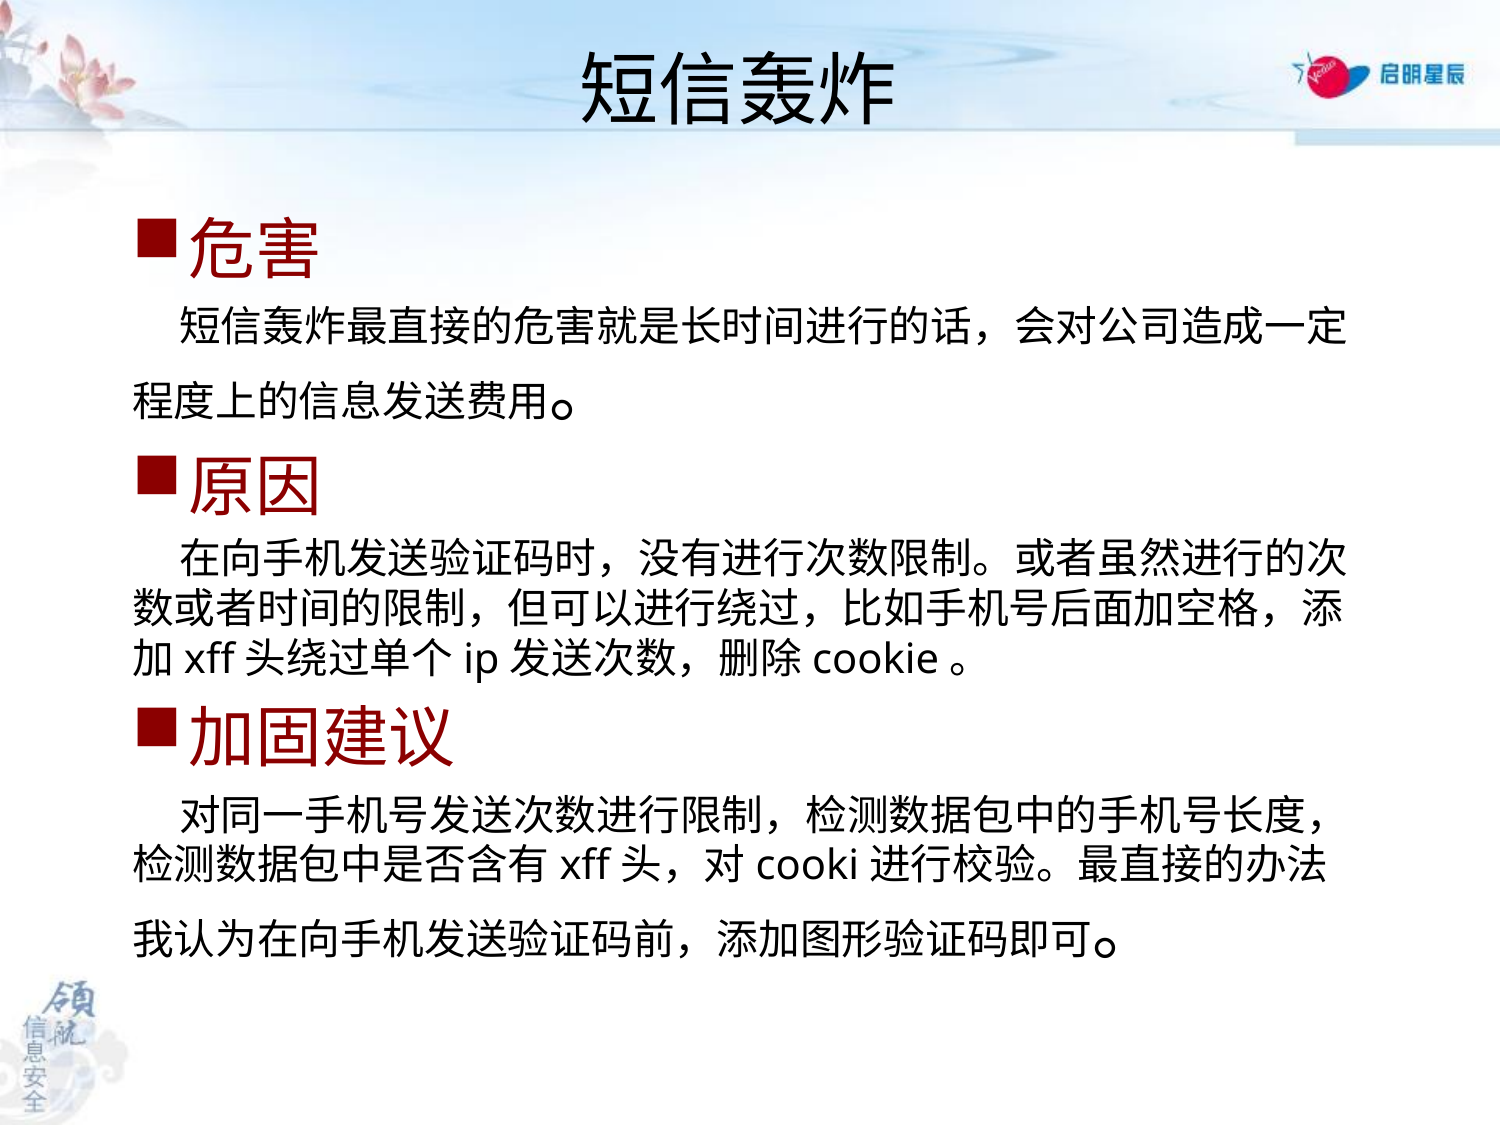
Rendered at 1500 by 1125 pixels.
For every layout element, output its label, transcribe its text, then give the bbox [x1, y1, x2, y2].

picture [0, 0, 1500, 1125]
title 短信轰炸 [187, 45, 1289, 129]
list 危害 短信轰炸最直接的危害就是长时间进行的话，会对公司造成一定程度上的信息发送费用。 原因 在向手机发送验证码时，没有进行次数限制。或者虽然进行的次数或者时间的限制，但可以进行绕过，比如手机号后面加空格，添加xff头绕过单个ip发送次数，删除cookie。 加固建议 对同一手机号发送次数进行限制，检测数据包中的手机号长度，检测数据包中是否含有xff头，对cooki进行校验。最直接的办法我认为在向手机发送验证码前，添加图形验证码即可。 [117, 199, 1372, 973]
